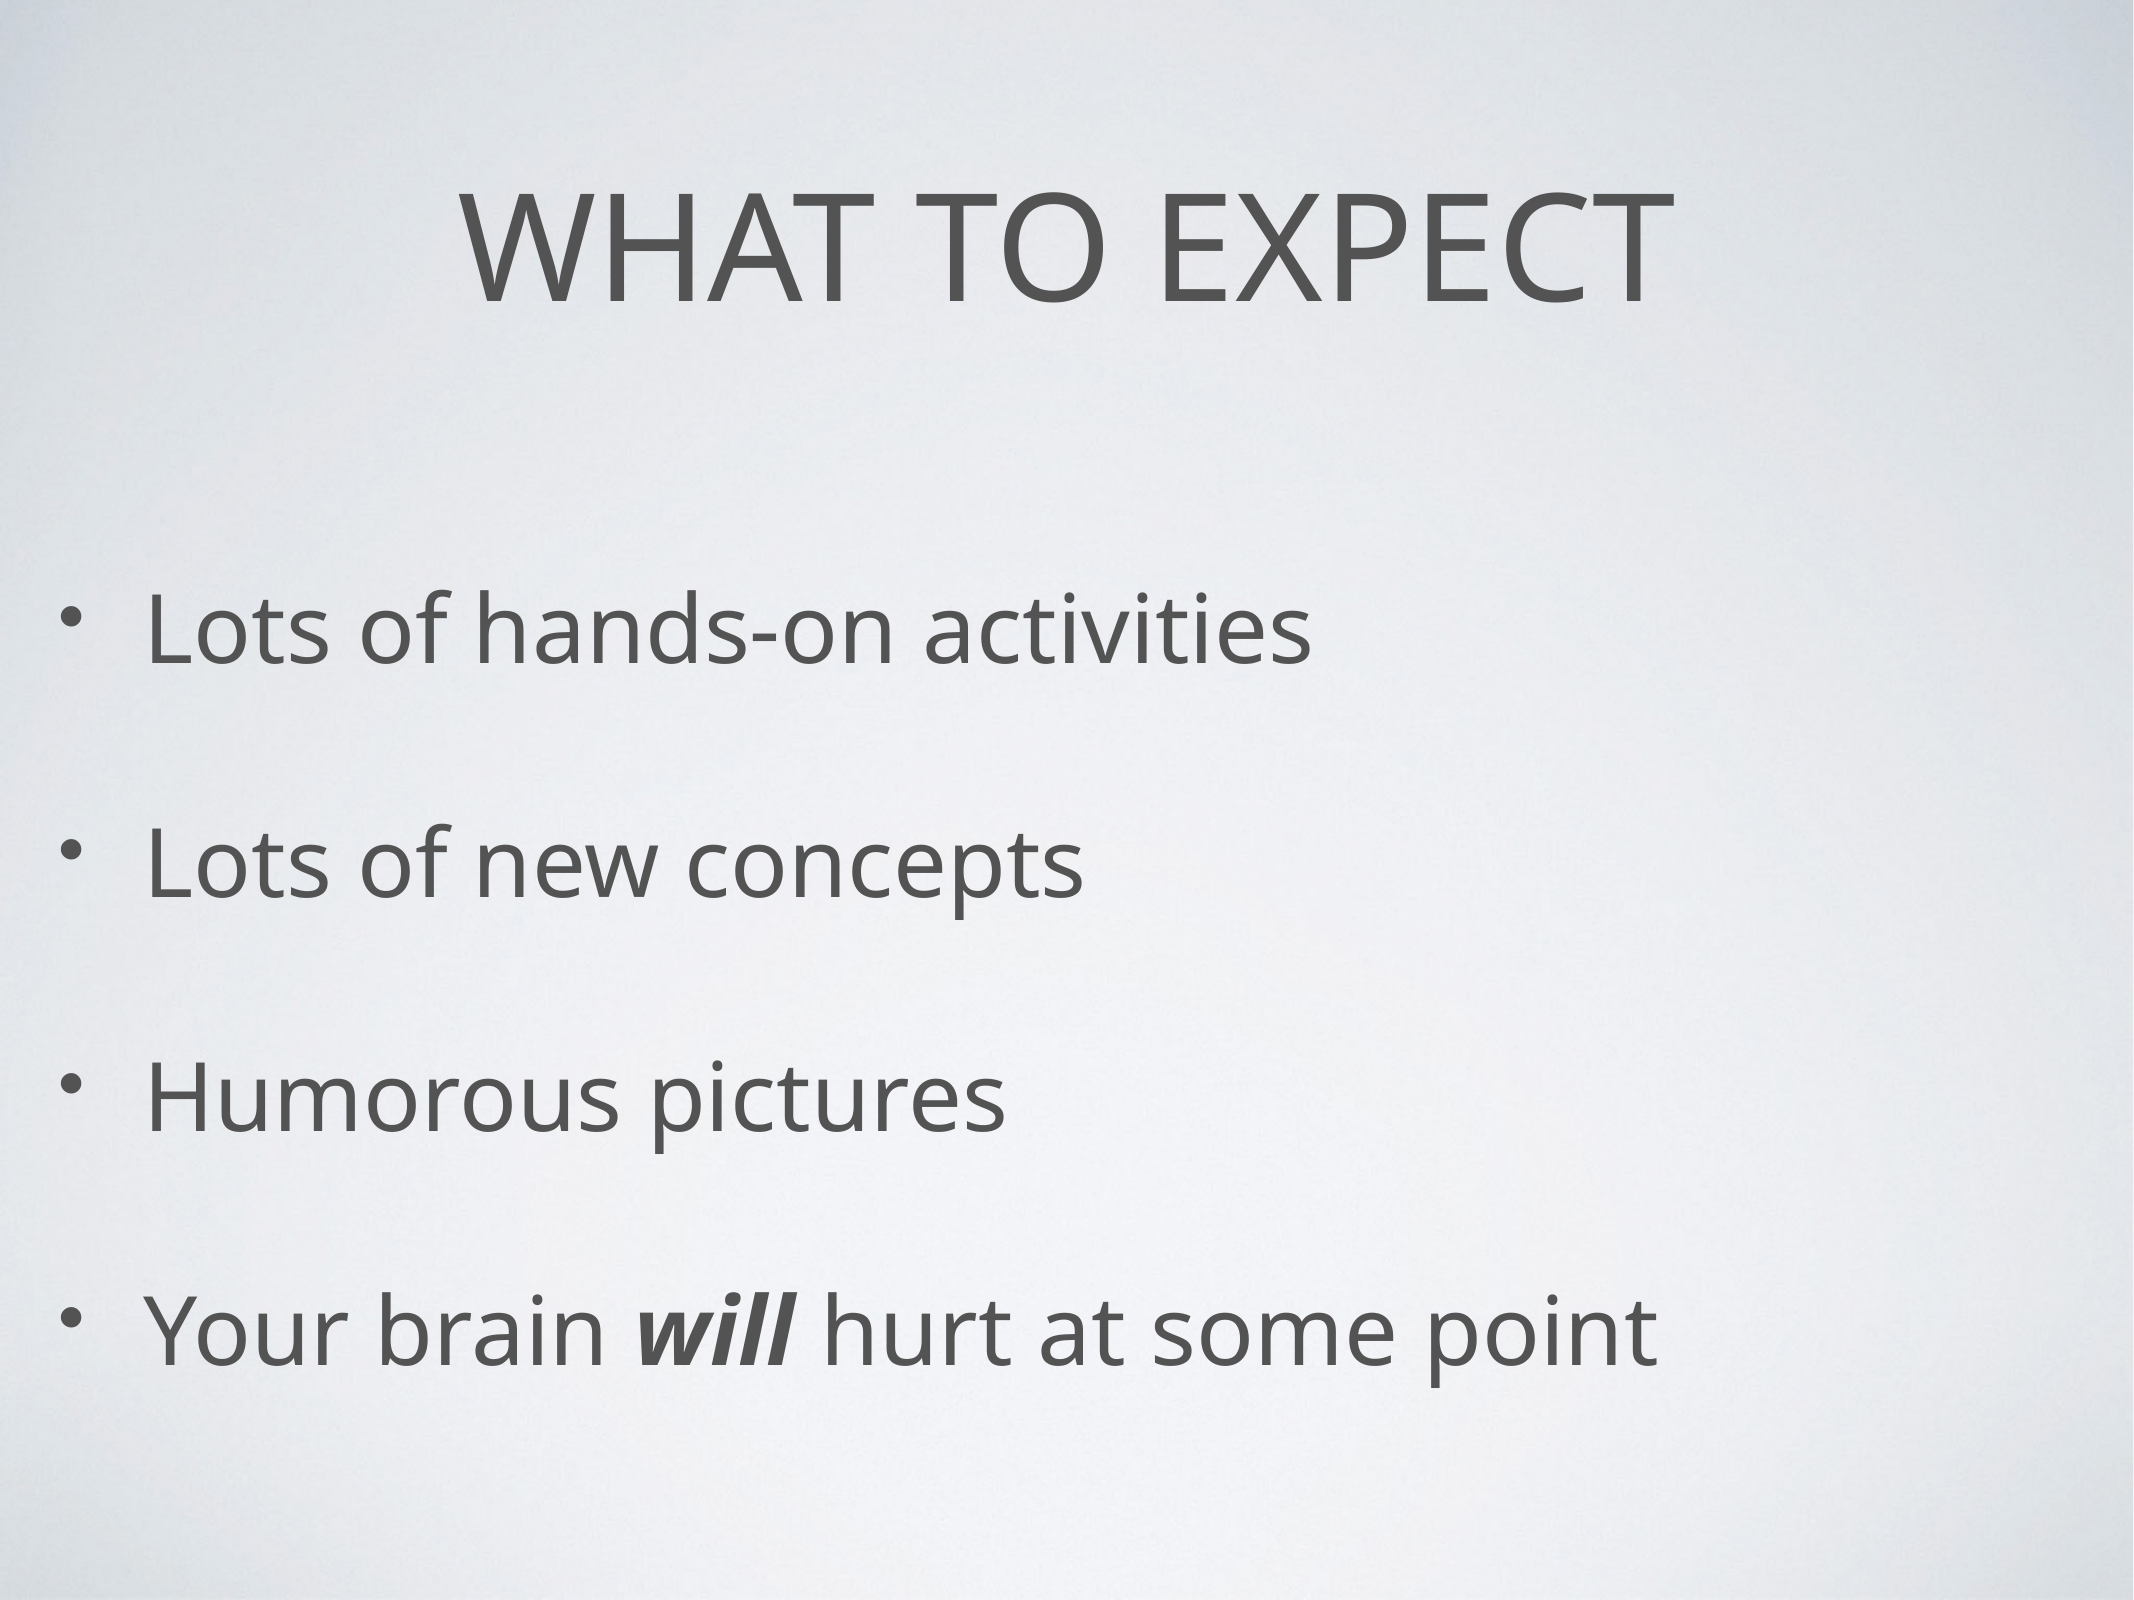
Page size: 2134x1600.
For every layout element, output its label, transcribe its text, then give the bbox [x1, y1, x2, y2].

title What to expect [57, 41, 2076, 443]
list Lots of hands-on activities Lots of new concepts Humorous pictures Your brain will hurt at some point [57, 447, 2076, 1482]
picture [0, 0, 2134, 1600]
